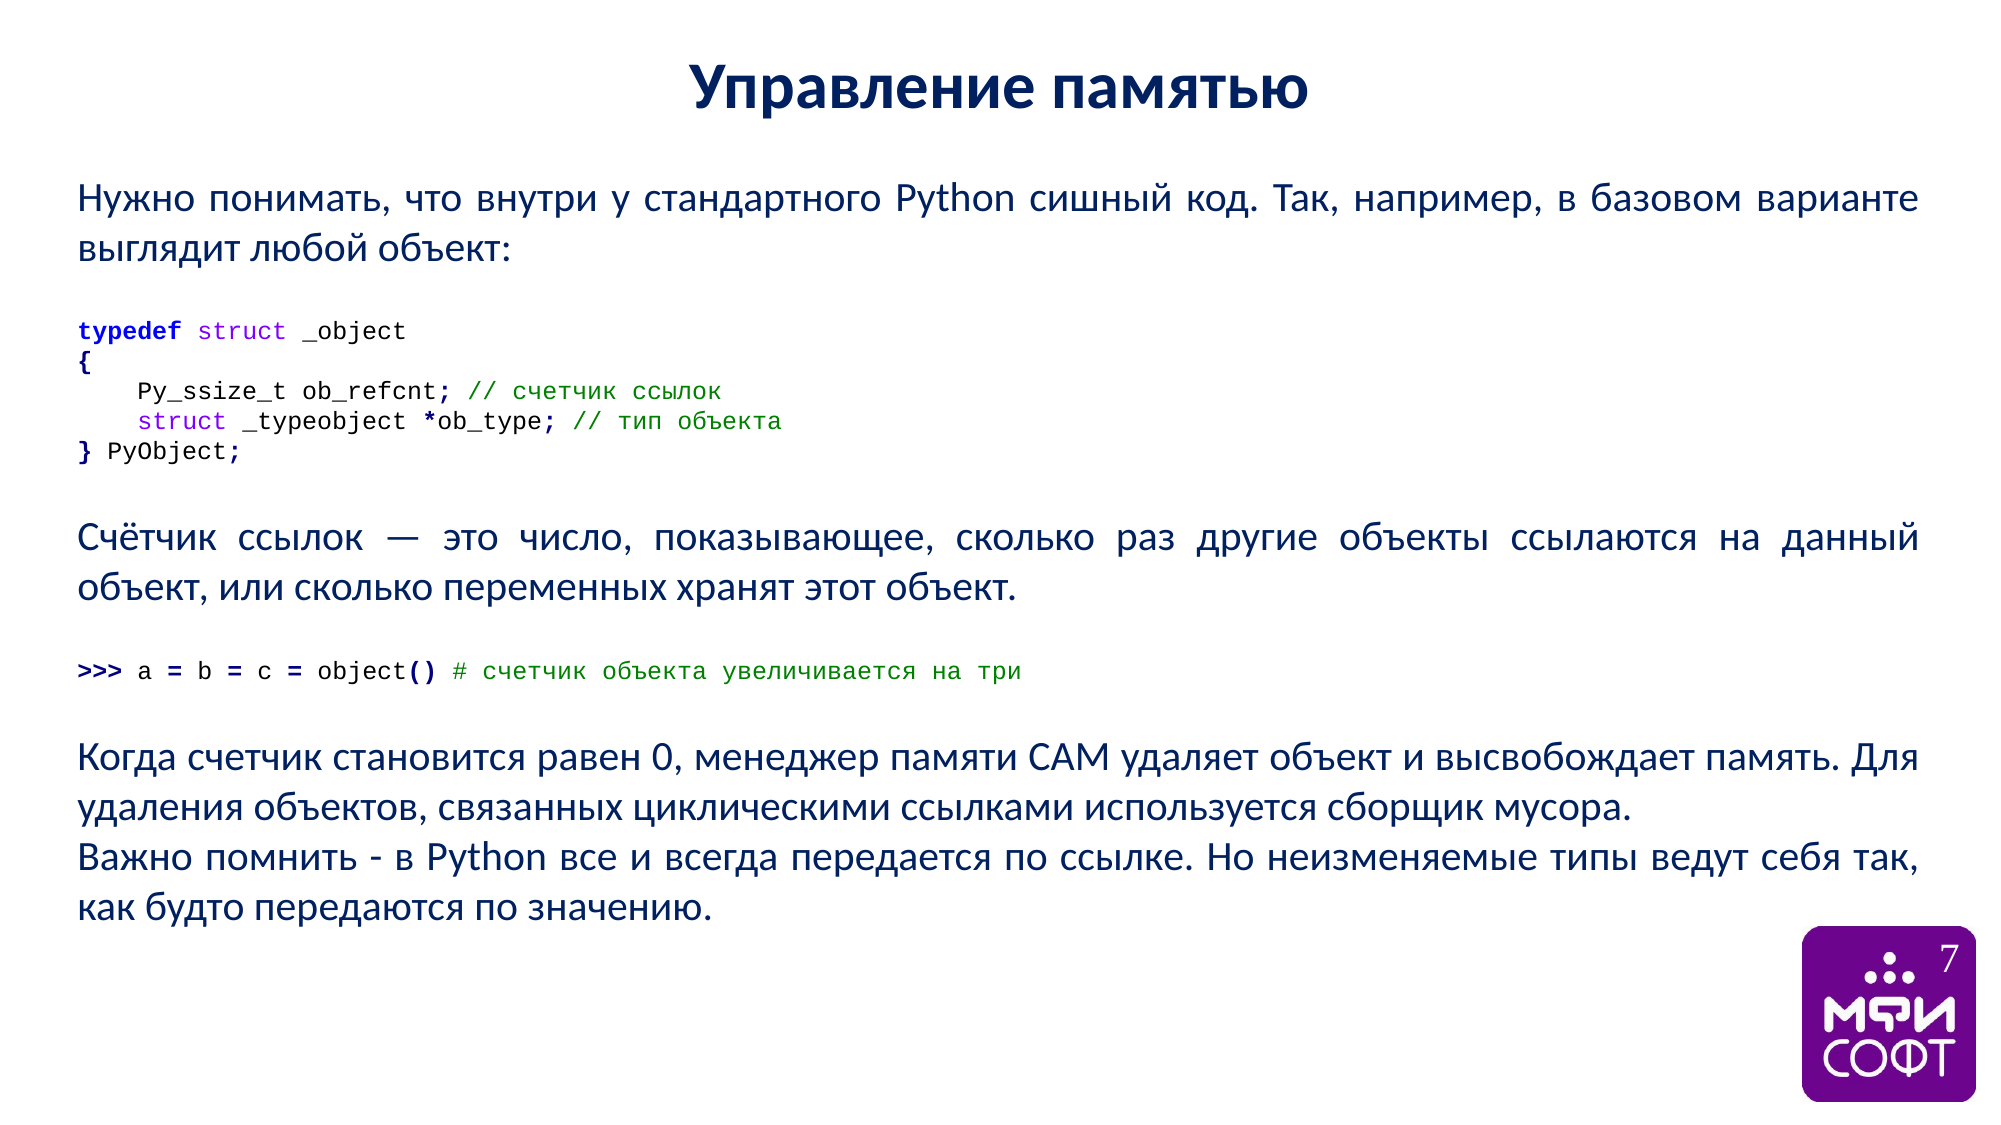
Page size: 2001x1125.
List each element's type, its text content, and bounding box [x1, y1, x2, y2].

picture [1802, 926, 1976, 1102]
text_box Нужно понимать, что внутри у стандартного Python сишный код. Так, например, в базовом варианте выглядит любой объект: typedef struct _object { Py_ssize_t ob_refcnt; // счетчик ссылок struct _typeobject *ob_type; // тип объекта } PyObject; Счётчик ссылок — это число, показывающее, сколько раз другие объекты ссылаются на данный объект, или сколько переменных хранят этот объект. >>> a = b = c = object() # счетчик объекта увеличивается на три Когда счетчик становится равен 0, менеджер памяти САМ удаляет объект и высвобождает память. Для удаления объектов, связанных циклическими ссылками используется сборщик мусора. Важно помнить - в Python все и всегда передается по ссылке. Но неизменяемые типы ведут себя так, как будто передаются по значению. [62, 162, 1936, 1097]
title Управление памятью [0, 34, 2000, 149]
